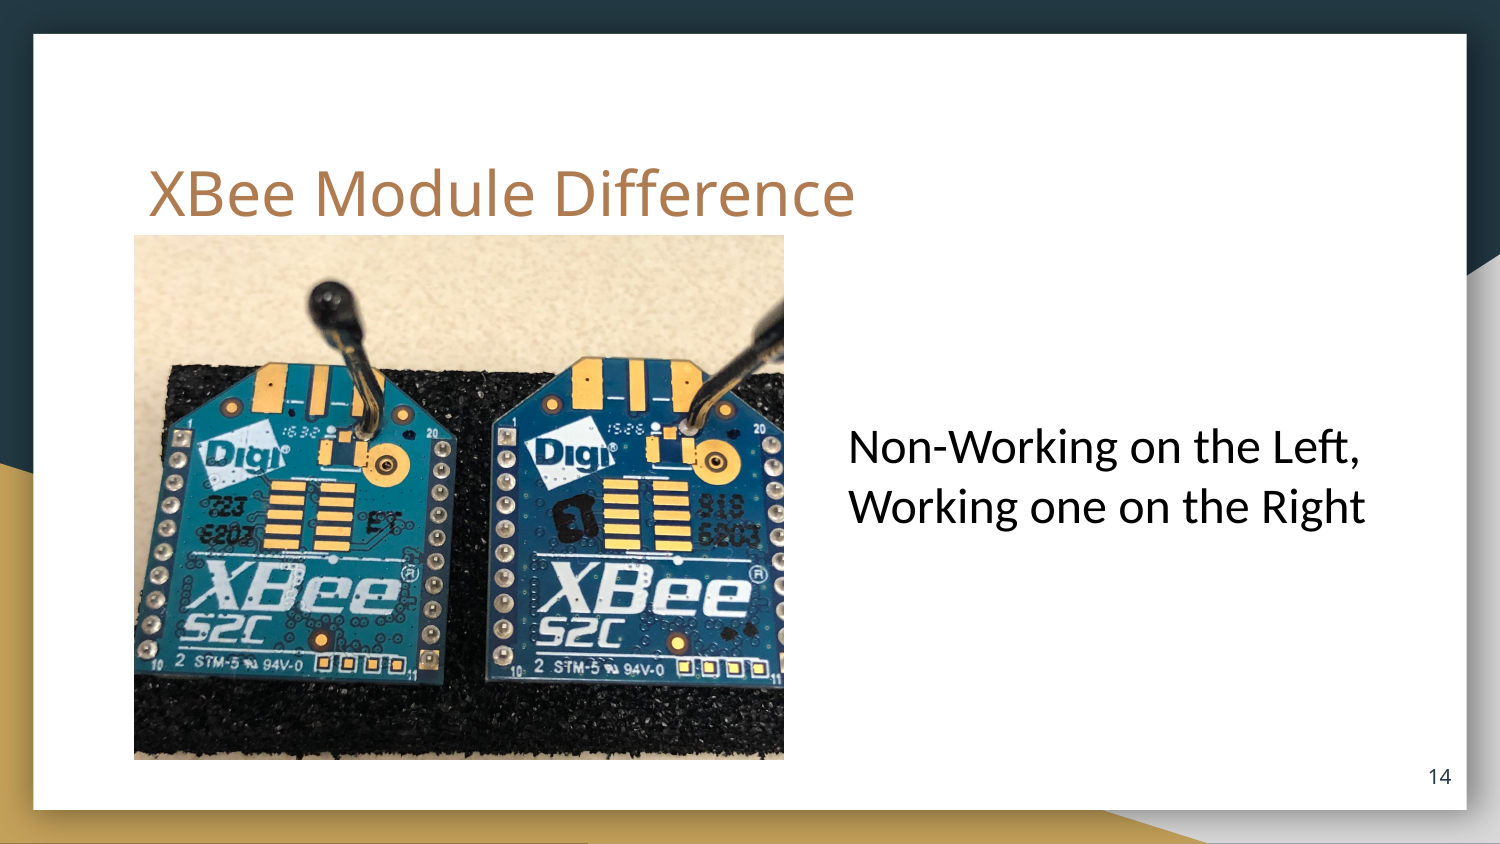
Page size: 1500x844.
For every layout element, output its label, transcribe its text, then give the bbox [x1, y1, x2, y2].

slide_number ‹#› [1376, 745, 1467, 810]
picture [134, 235, 785, 760]
text_box Non-Working on the Left, Working one on the Right [833, 398, 1412, 556]
title XBee Module Difference [134, 138, 1366, 296]
